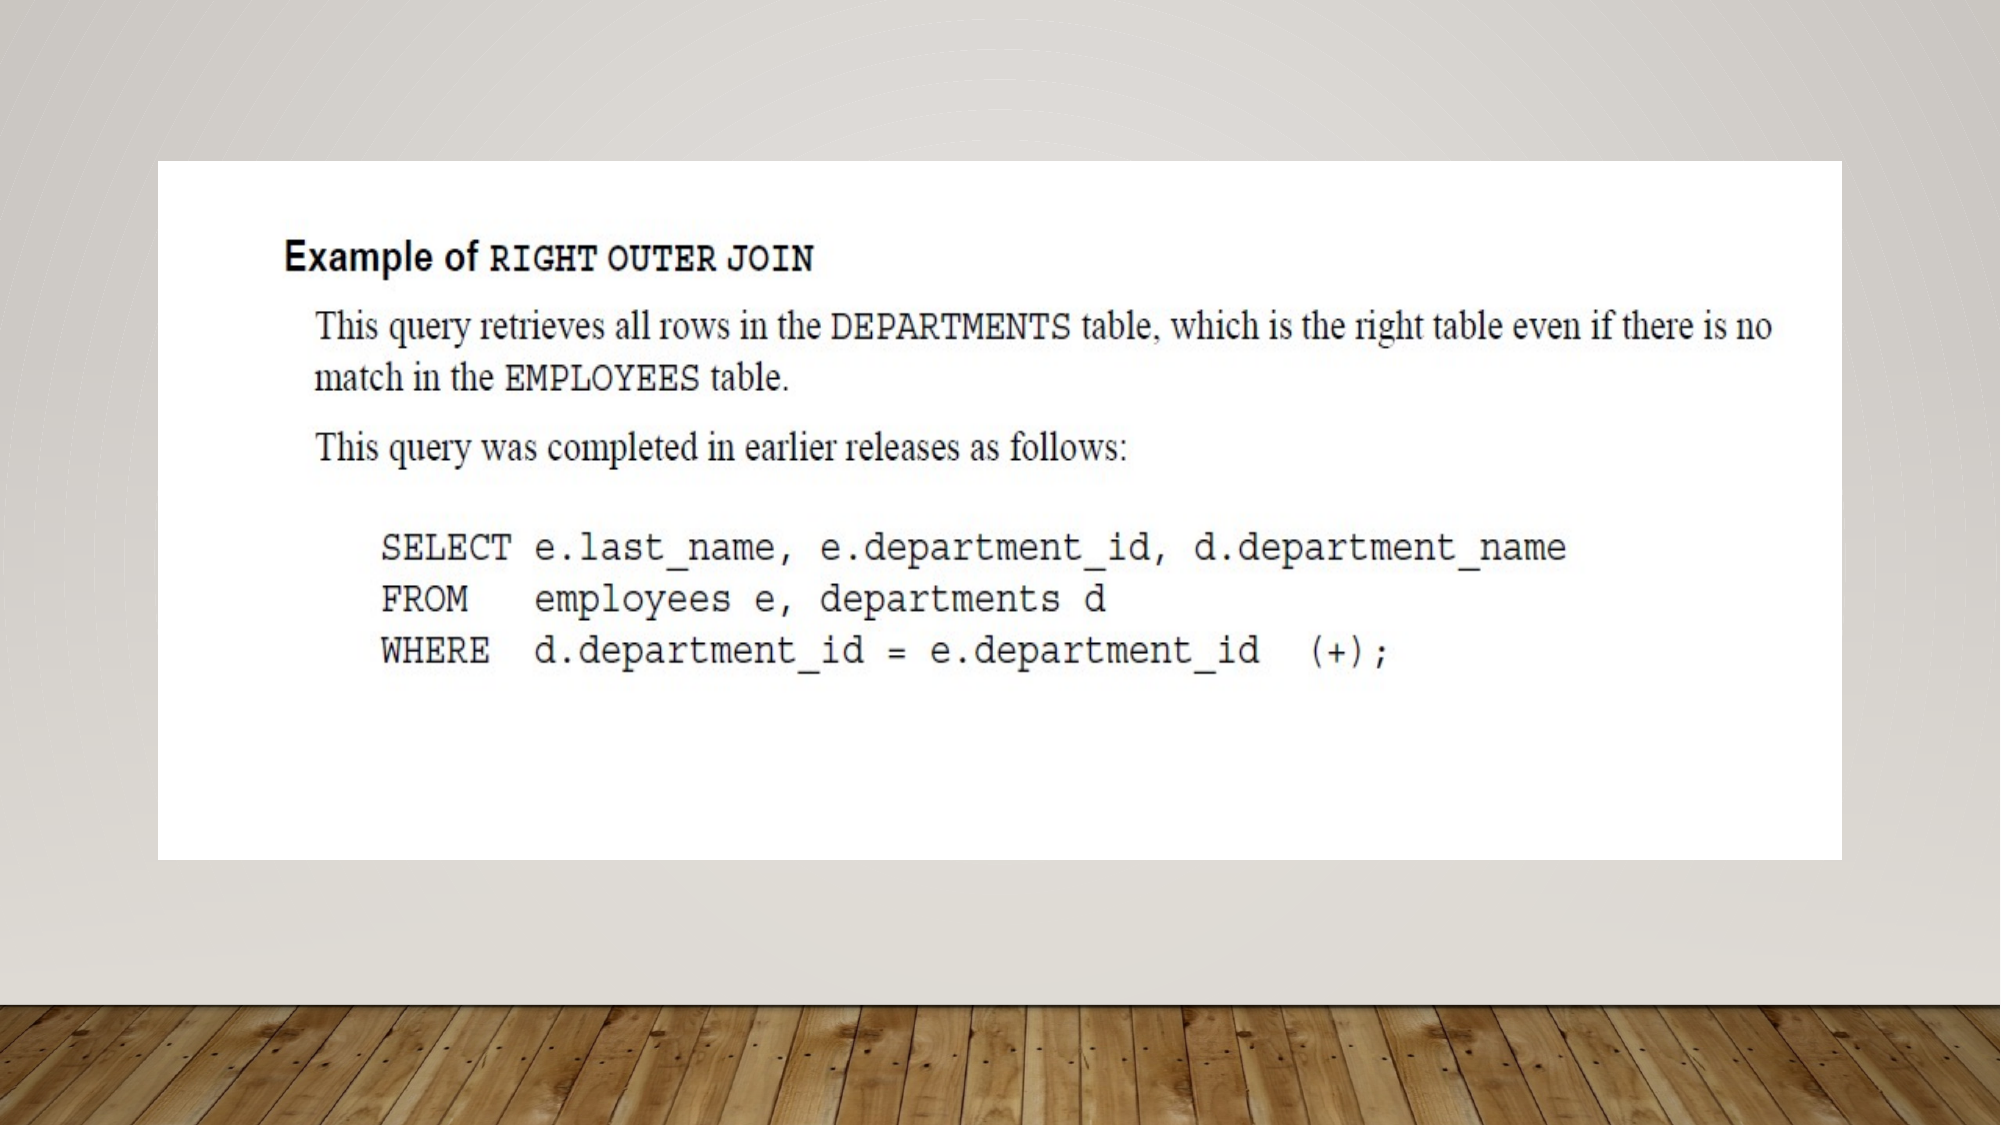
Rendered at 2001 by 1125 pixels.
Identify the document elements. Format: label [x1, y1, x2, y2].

picture [158, 161, 1842, 860]
picture [0, 1005, 2000, 1125]
